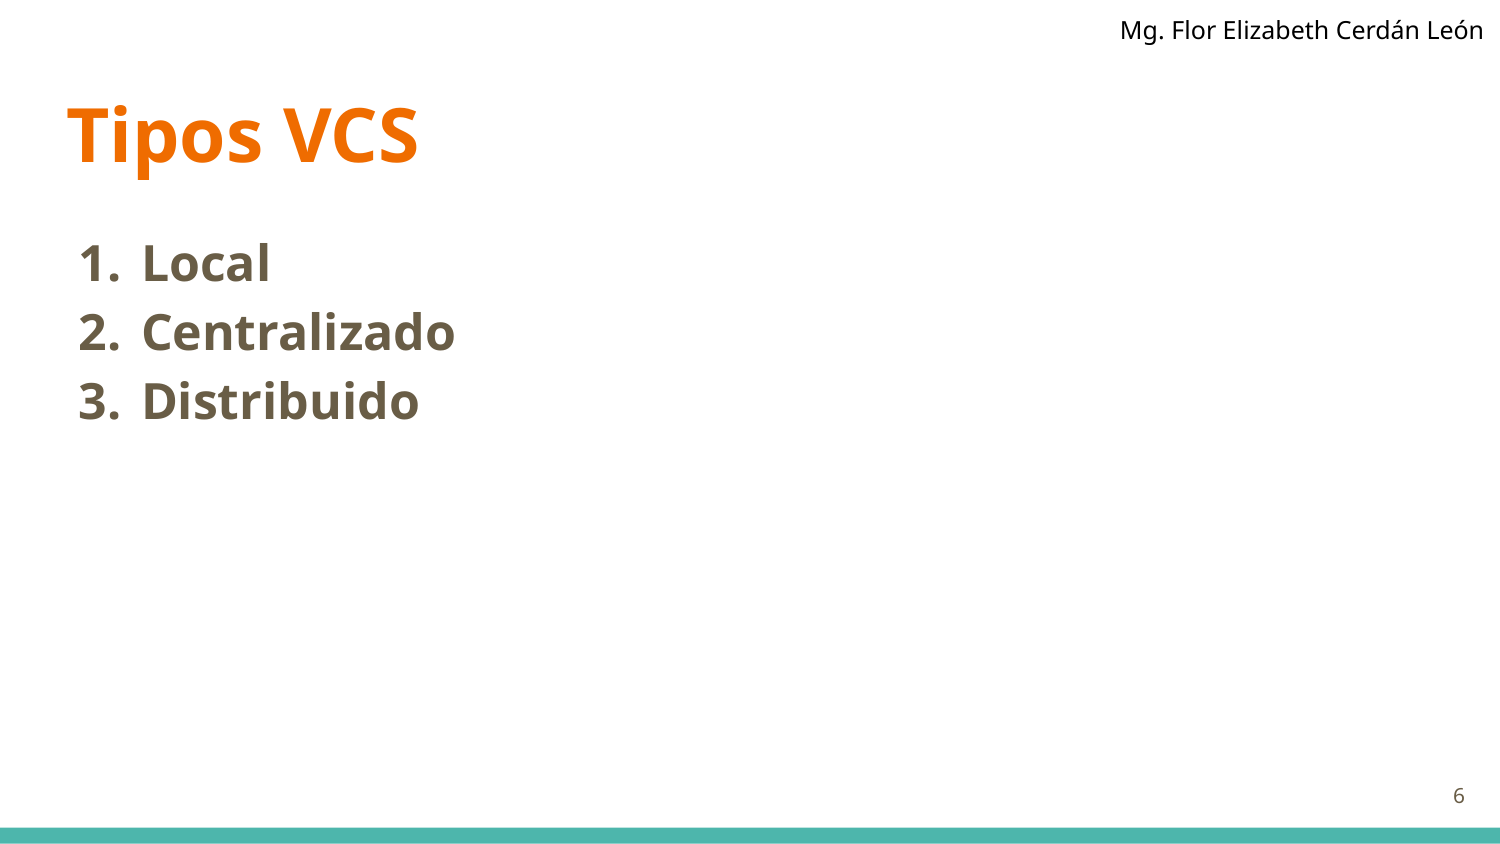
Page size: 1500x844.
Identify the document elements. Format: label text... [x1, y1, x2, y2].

list Local Centralizado Distribuido [51, 207, 1449, 750]
title Tipos VCS [51, 72, 1449, 189]
slide_number ‹#› [1389, 764, 1480, 830]
